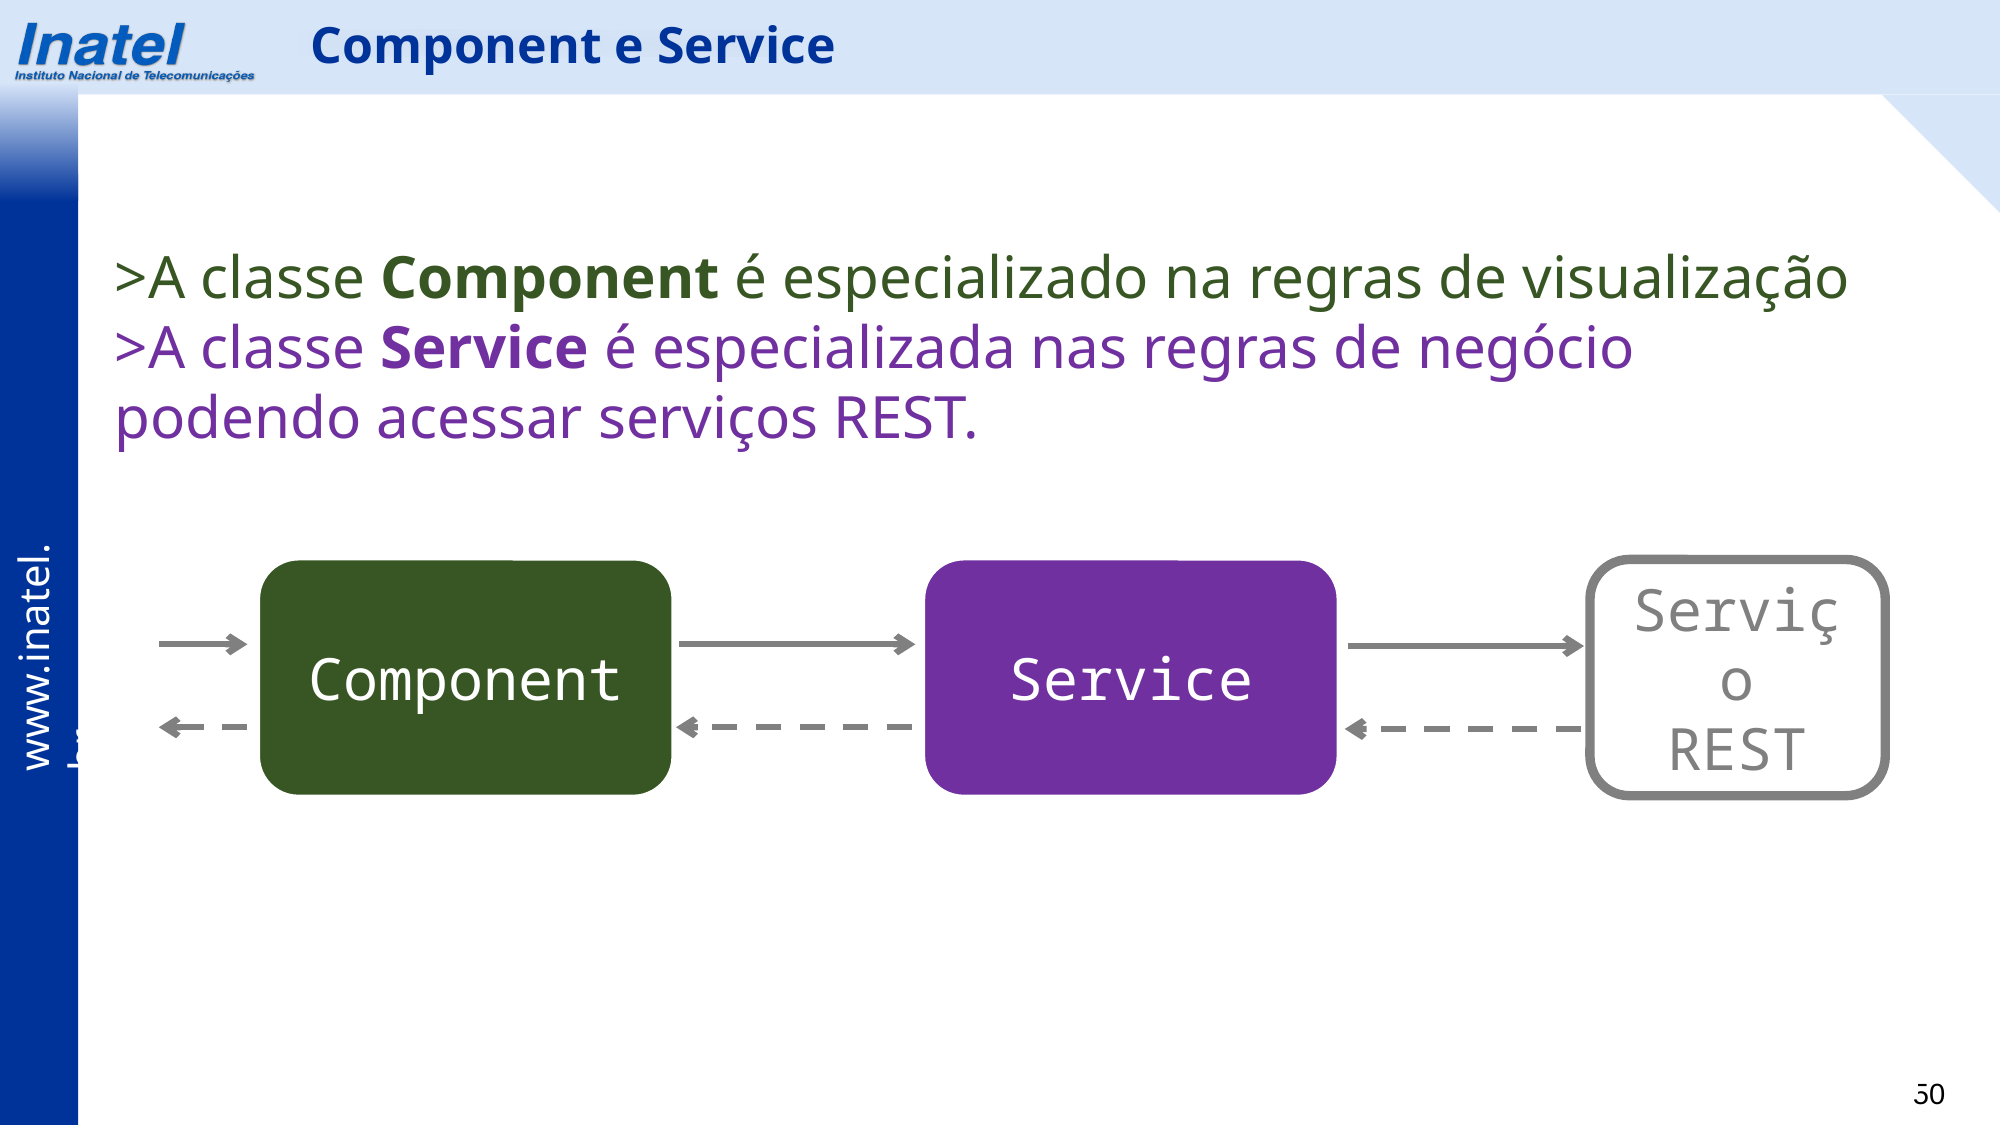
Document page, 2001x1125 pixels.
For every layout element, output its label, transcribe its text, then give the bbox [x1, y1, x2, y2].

text_box [1879, 93, 2000, 215]
text_box Component e Service [295, 0, 2000, 96]
picture [12, 20, 258, 85]
text_box Serviço REST [1588, 558, 1887, 797]
text_box >A classe Component é especializado na regras de visualização >A classe Service é especializada nas regras de negócio podendo acessar serviços REST. [85, 181, 1918, 1097]
text_box Component [257, 558, 674, 797]
text_box Service [923, 558, 1339, 797]
